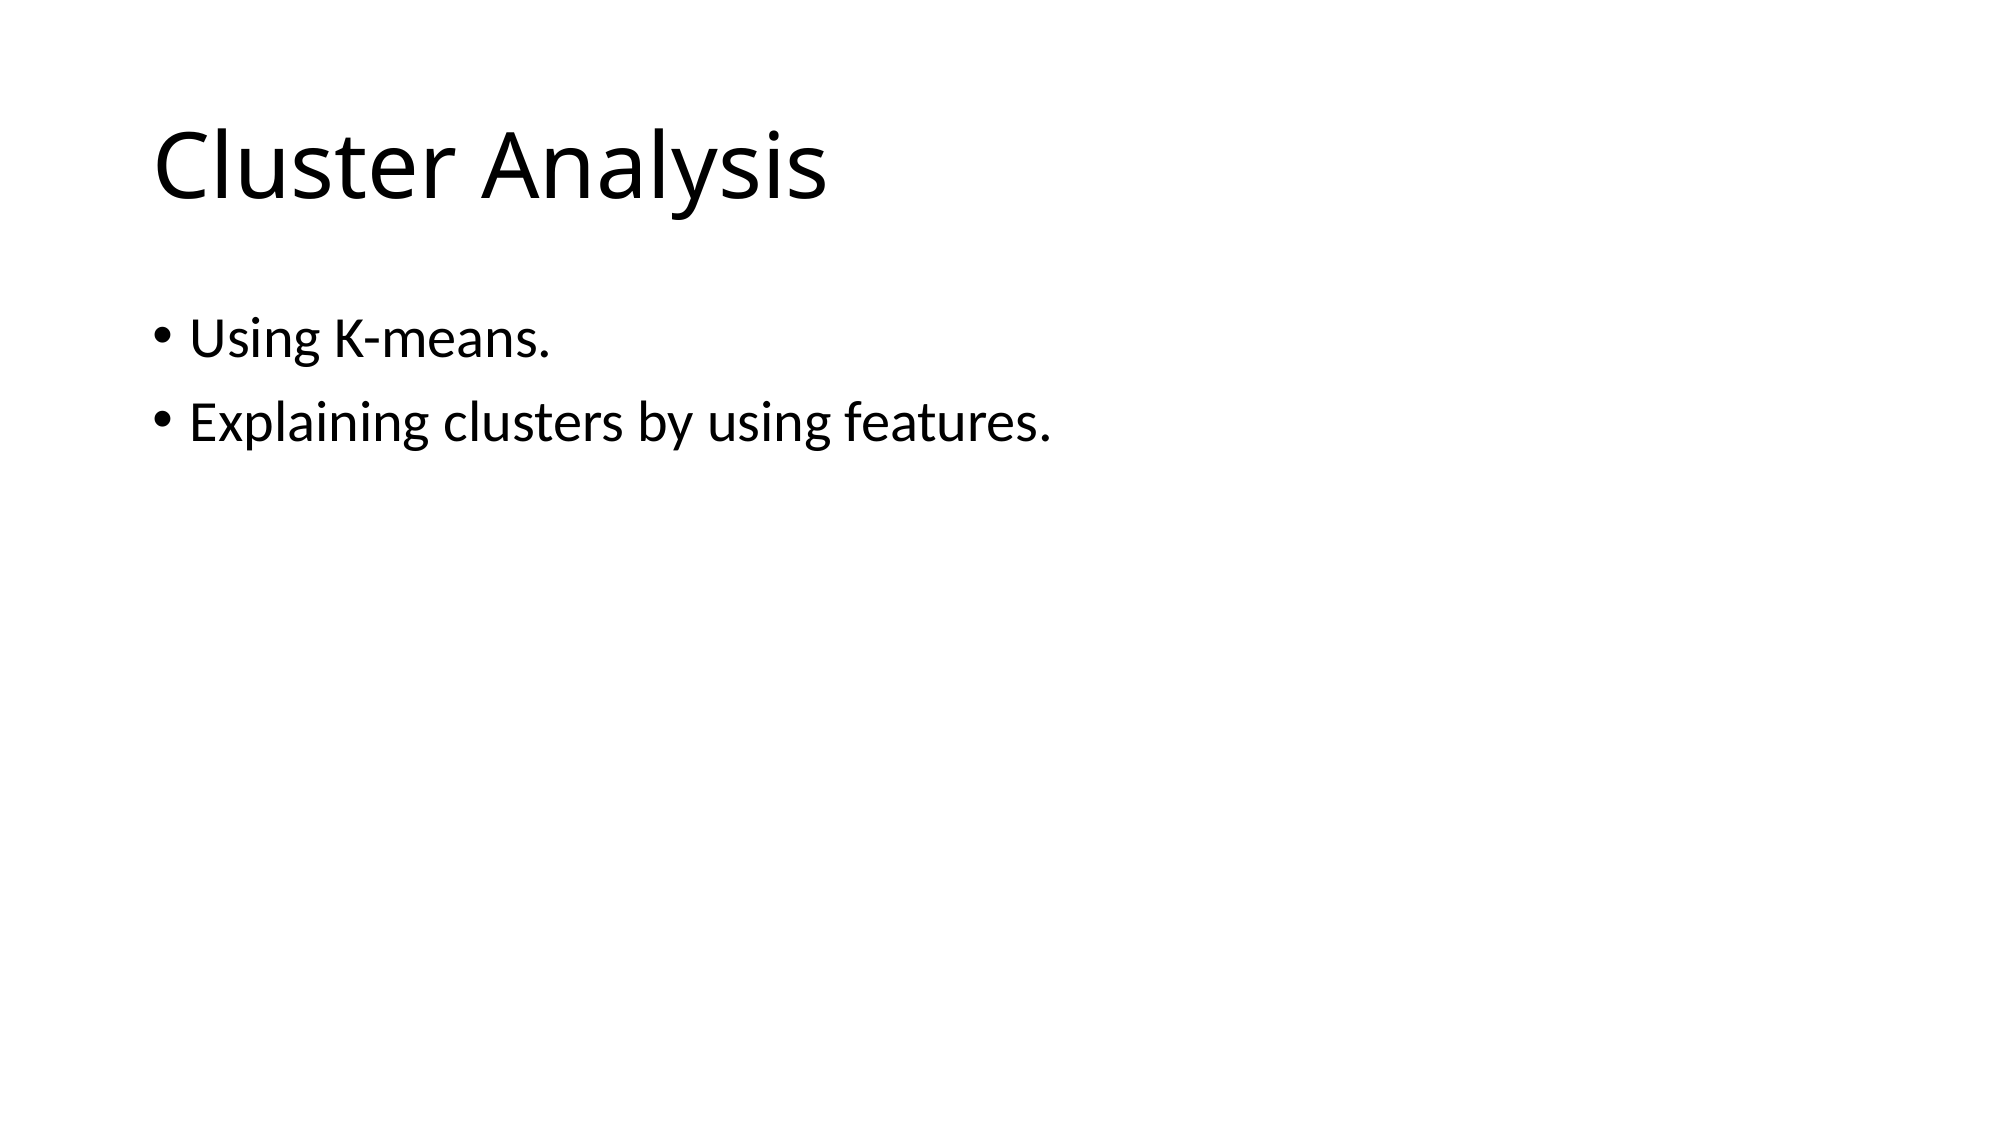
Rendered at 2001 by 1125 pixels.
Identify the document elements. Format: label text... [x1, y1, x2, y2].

list Using K-means. Explaining clusters by using features. [137, 299, 1863, 1014]
title Cluster Analysis [137, 59, 1863, 278]
